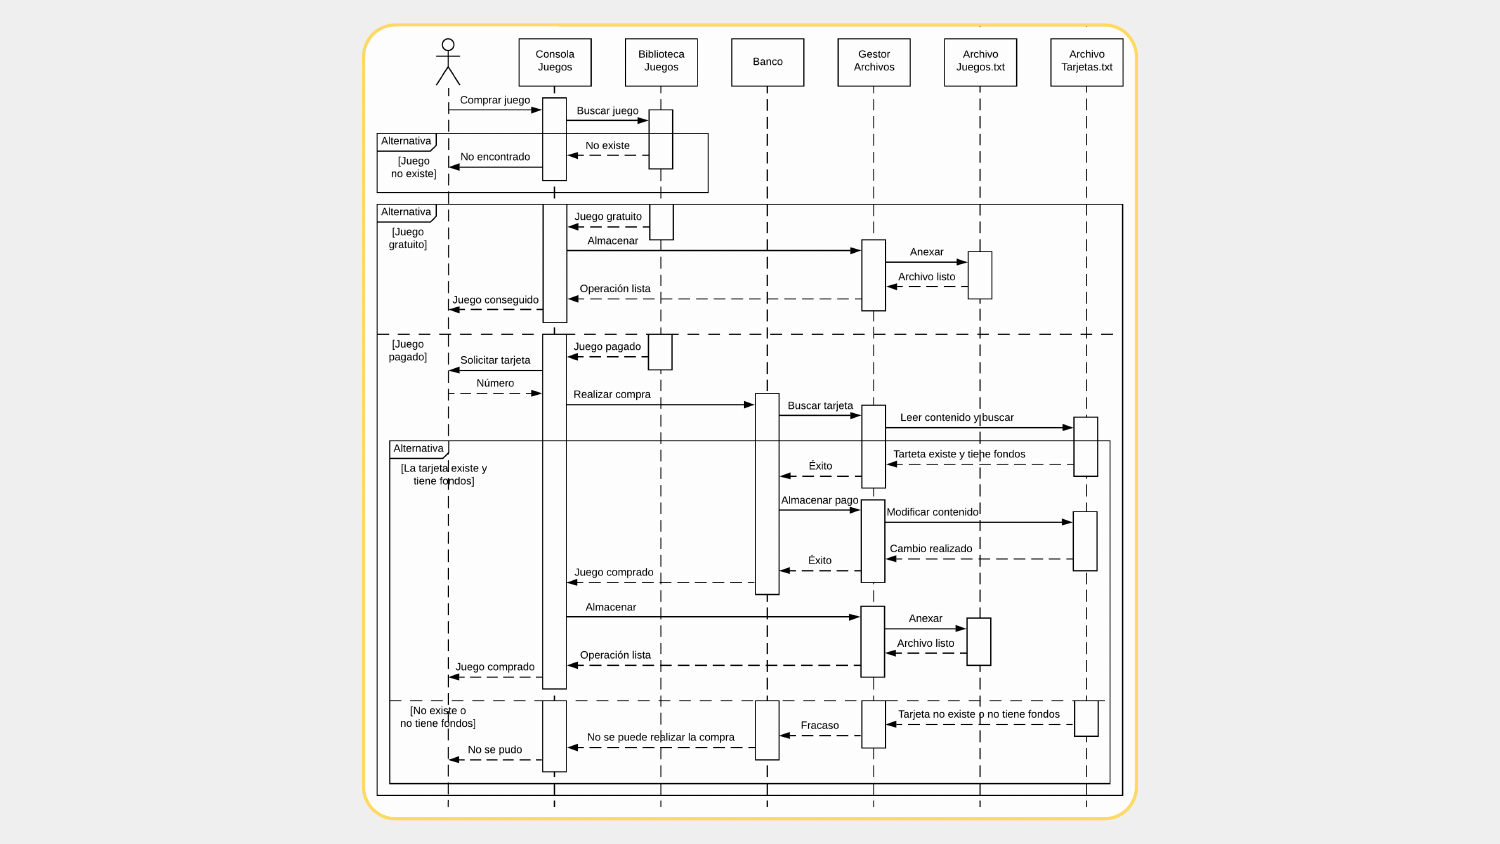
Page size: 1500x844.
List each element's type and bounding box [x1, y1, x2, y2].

picture [363, 24, 1137, 819]
